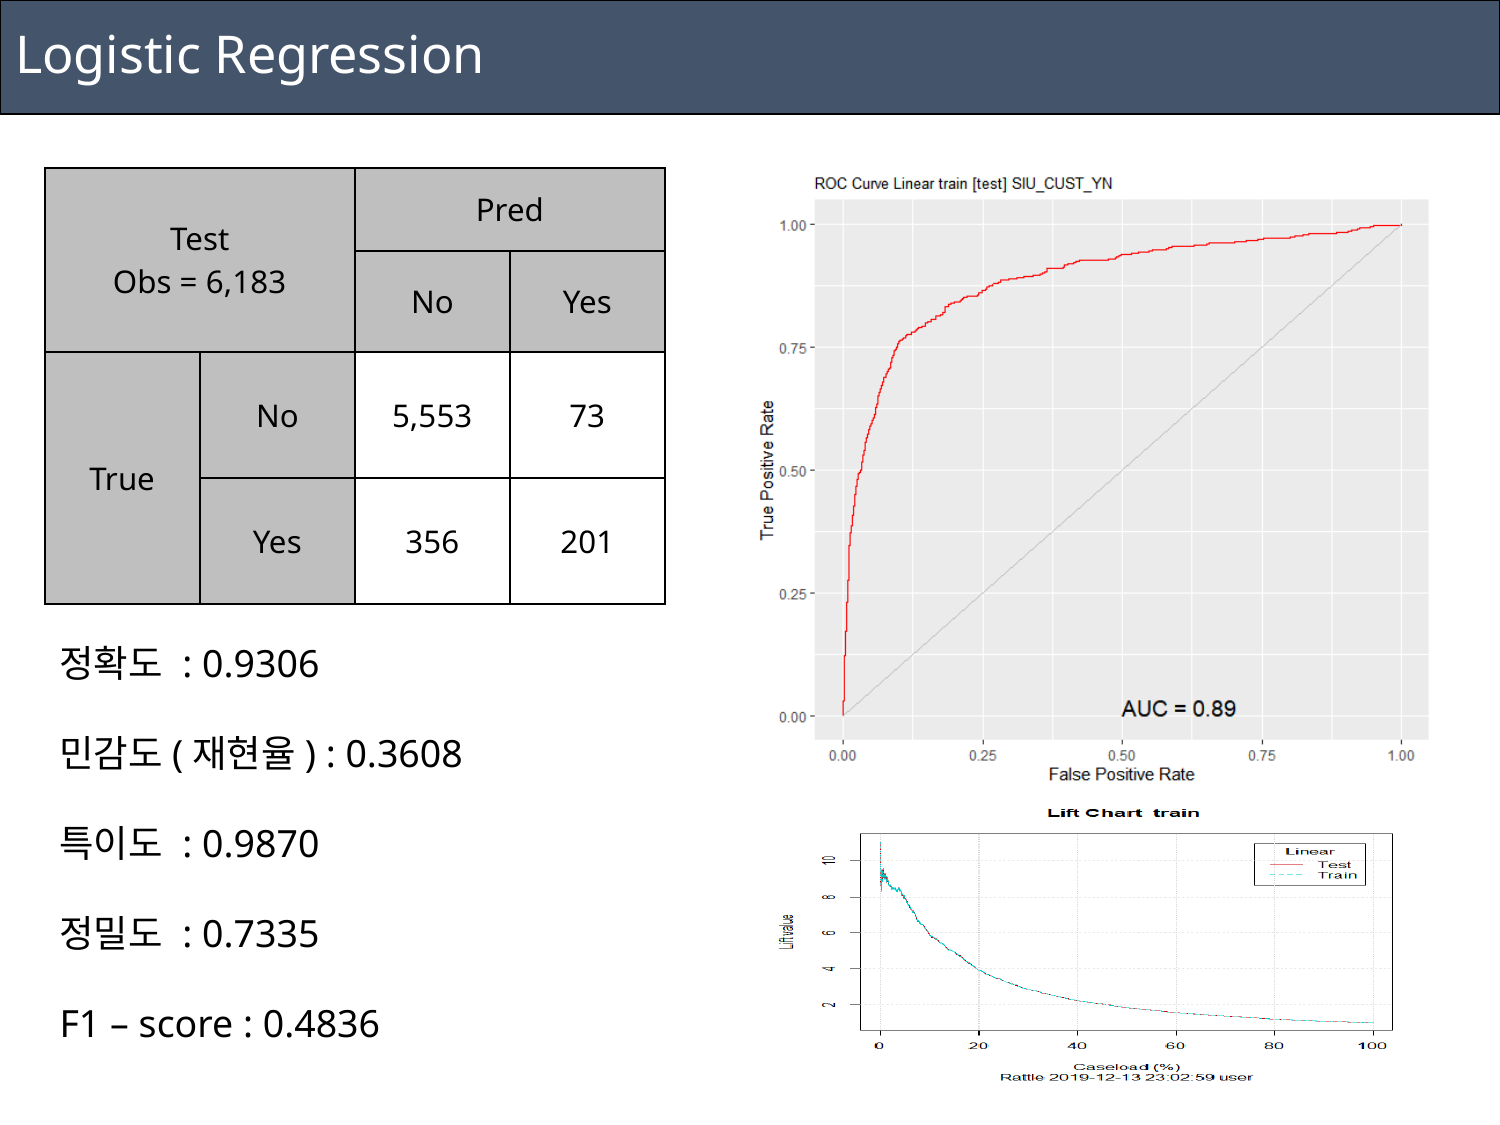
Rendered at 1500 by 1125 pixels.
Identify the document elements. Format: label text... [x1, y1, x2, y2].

table_cell True [46, 353, 199, 603]
table_cell No [201, 353, 354, 477]
table_cell 5,553 [356, 353, 509, 477]
table_cell No [356, 252, 509, 351]
text_box 정확도 : 0.9306 민감도(재현율) : 0.3608 특이도 : 0.9870 정밀도 : 0.7335 F1 – score : 0.4836 [44, 632, 666, 1053]
table_cell Yes [201, 479, 354, 603]
table_header Pred [356, 169, 664, 250]
table_header Test Obs = 6,183 [46, 169, 354, 351]
title Logistic Regression [0, 0, 1500, 115]
table_cell 73 [511, 353, 664, 477]
table_cell 356 [356, 479, 509, 603]
picture [749, 167, 1438, 1083]
table_cell 201 [511, 479, 664, 603]
table_cell Yes [511, 252, 664, 351]
